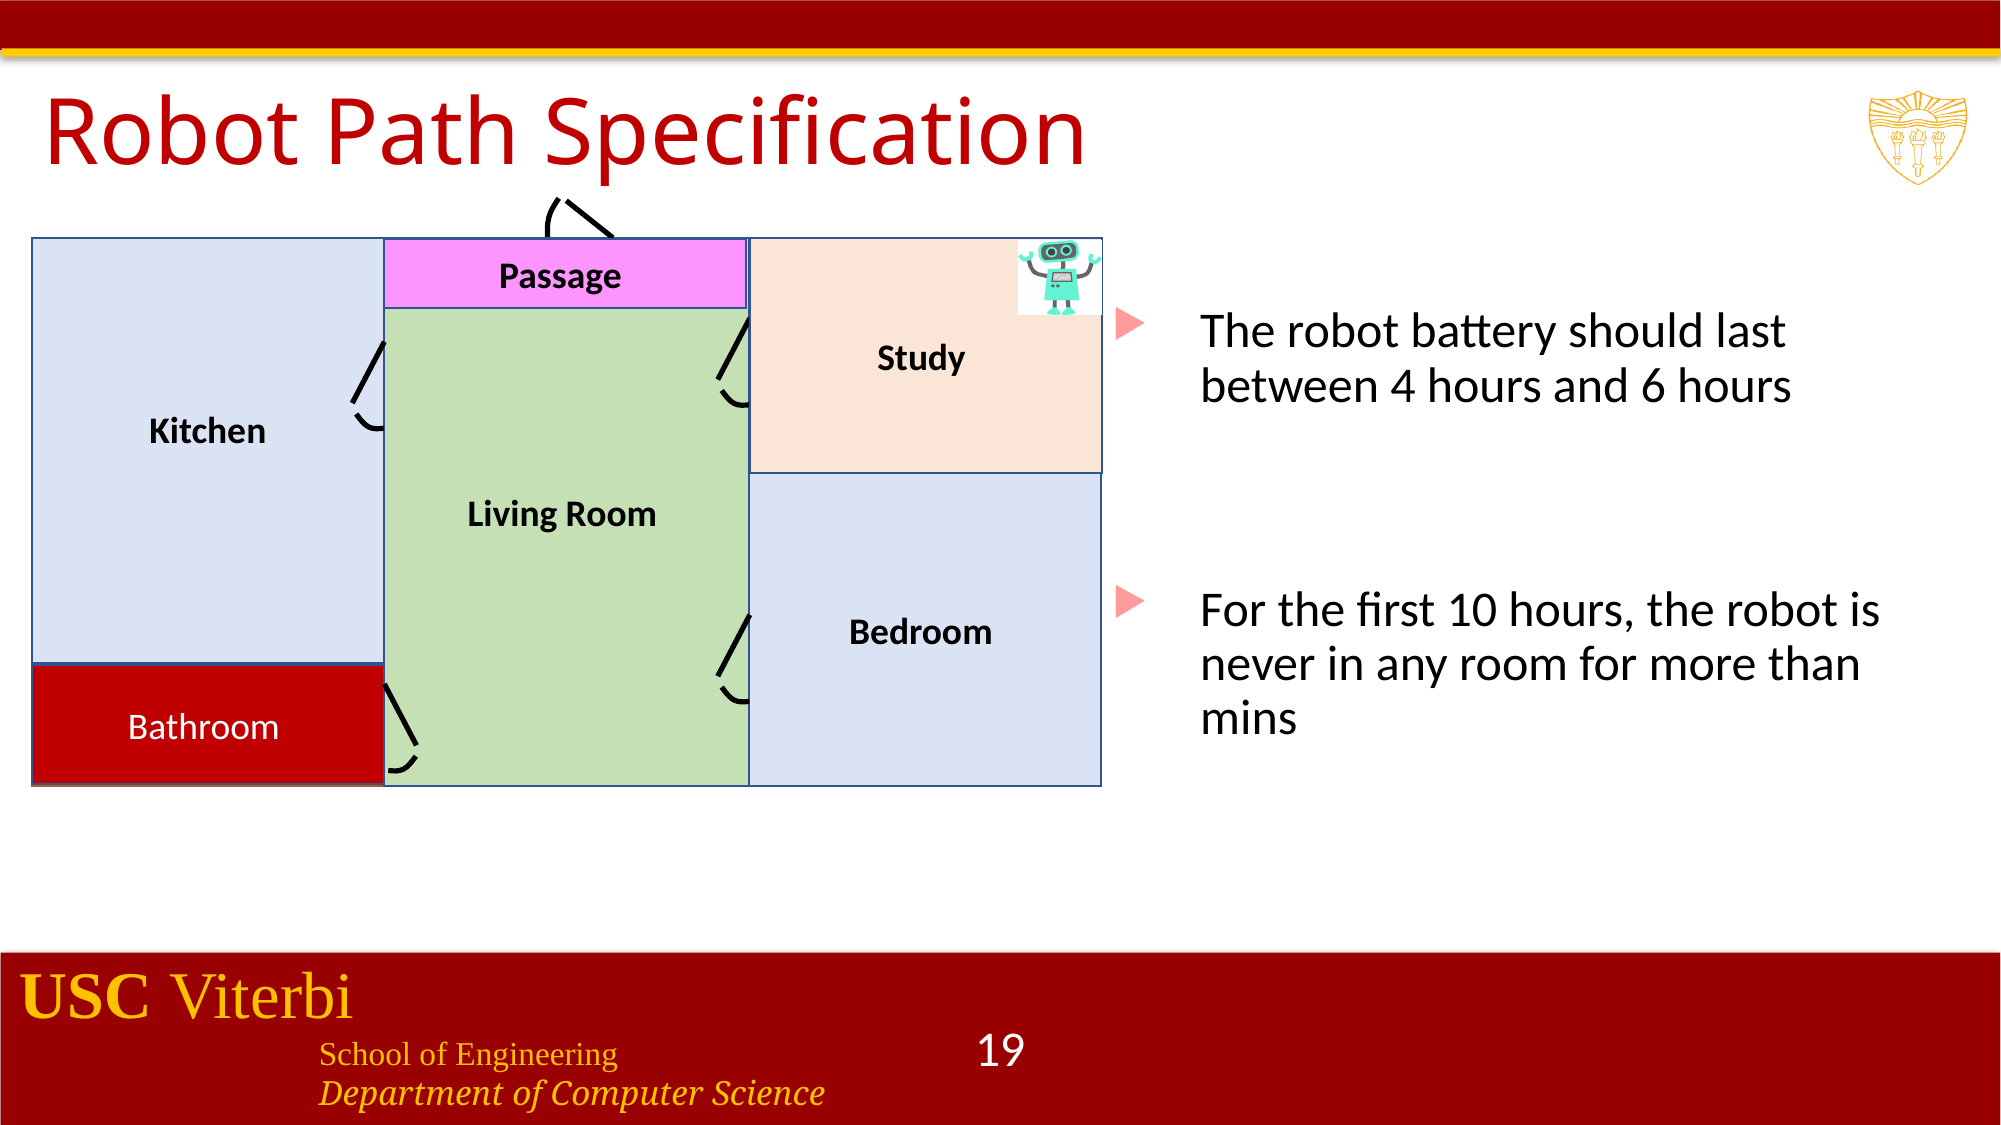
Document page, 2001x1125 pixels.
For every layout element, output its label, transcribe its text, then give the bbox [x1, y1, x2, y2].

slide_number 19 [774, 1016, 1225, 1077]
title Robot Path Specification [27, 70, 1819, 199]
picture [1018, 240, 1102, 315]
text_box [31, 198, 1102, 786]
picture [1836, 76, 2000, 199]
